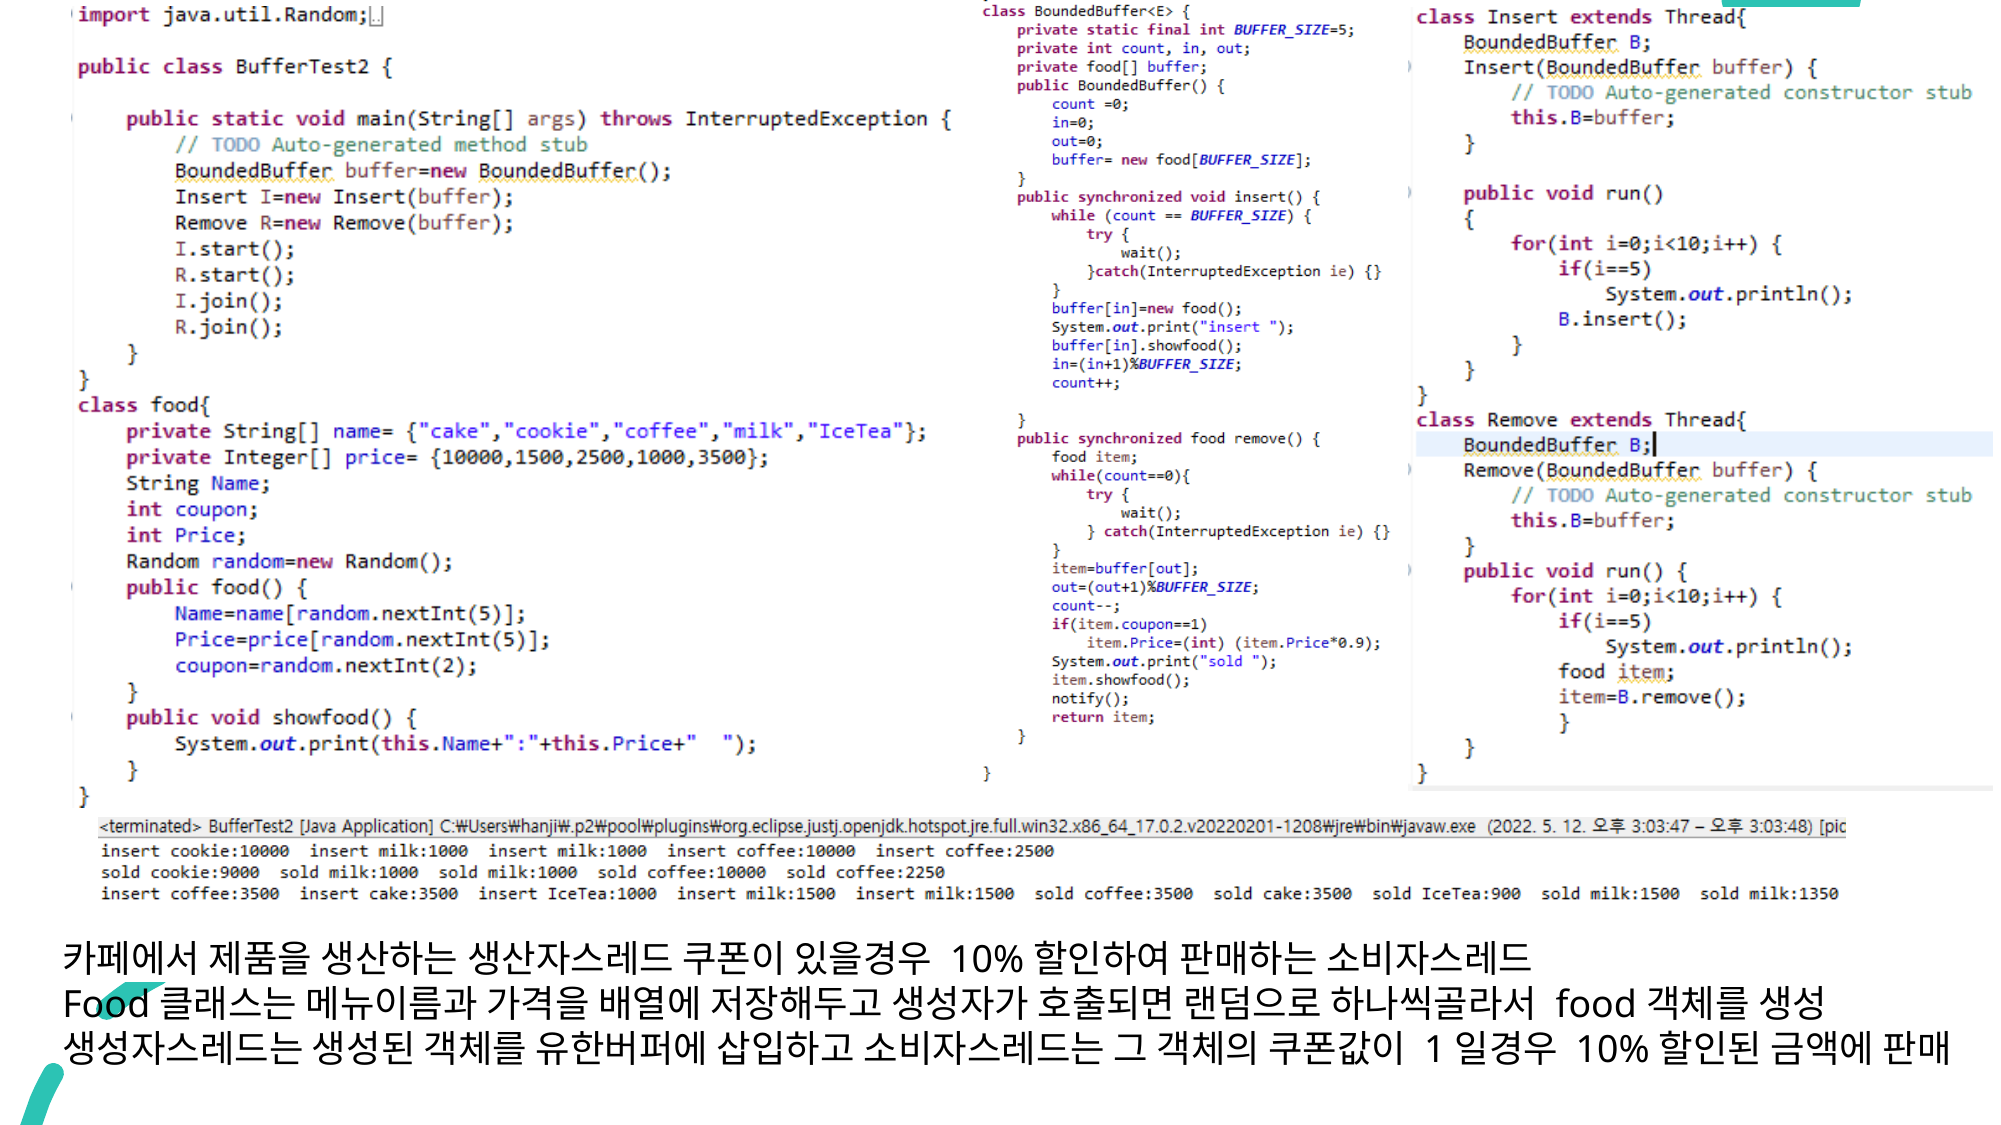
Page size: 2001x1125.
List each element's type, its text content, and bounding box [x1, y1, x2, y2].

picture [980, 0, 1404, 784]
text_box 카페에서 제품을 생산하는 생산자스레드 쿠폰이 있을경우 10%할인하여 판매하는 소비자스레드 Food클래스는 메뉴이름과 가격을 배열에 저장해두고 생성자가 호출되면 랜덤으로 하나씩골라서 food객체를 생성 생성자스레드는 생성된 객체를 유한버퍼에 삽입하고 소비자스레드는 그 객체의 쿠폰값이 1일경우 10%할인된 금액에 판매 [47, 927, 1969, 1078]
picture [1408, 7, 1993, 791]
picture [98, 817, 1846, 982]
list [71, 6, 965, 808]
